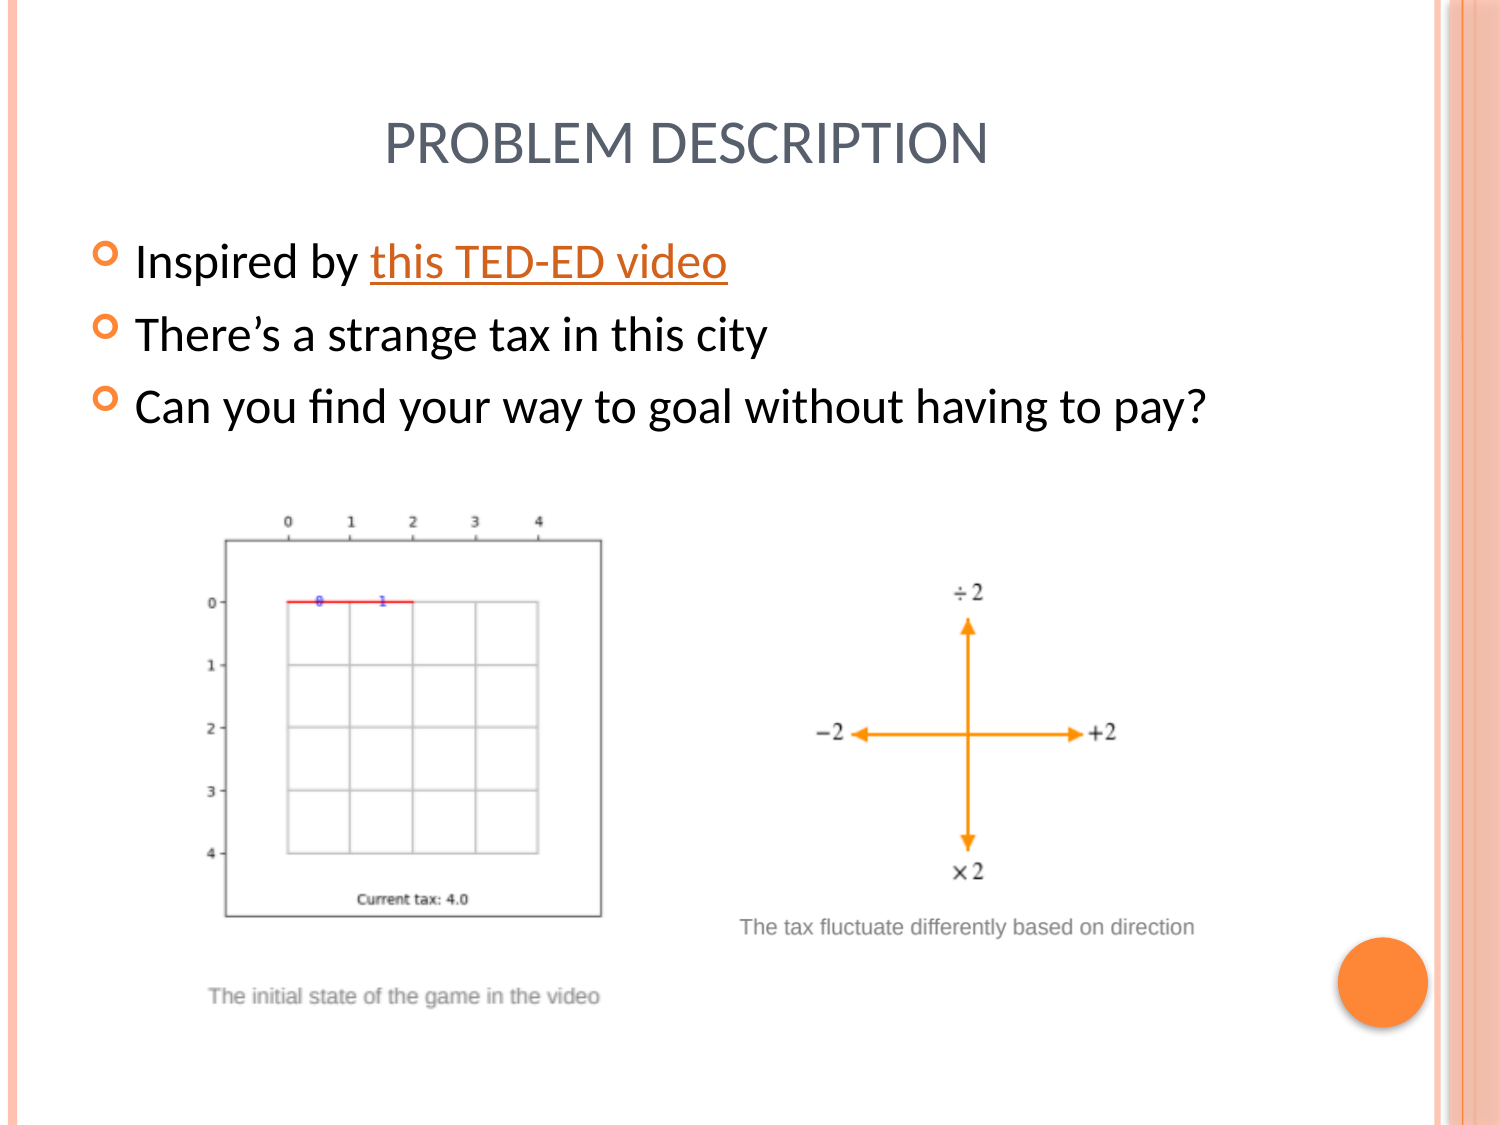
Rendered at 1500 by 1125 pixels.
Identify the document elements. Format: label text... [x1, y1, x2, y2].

picture [124, 474, 1313, 1049]
title Problem description [75, 45, 1300, 221]
list Inspired by this TED-ED video There’s a strange tax in this city Can you find your way to goal without having to pay? [75, 221, 1300, 1021]
